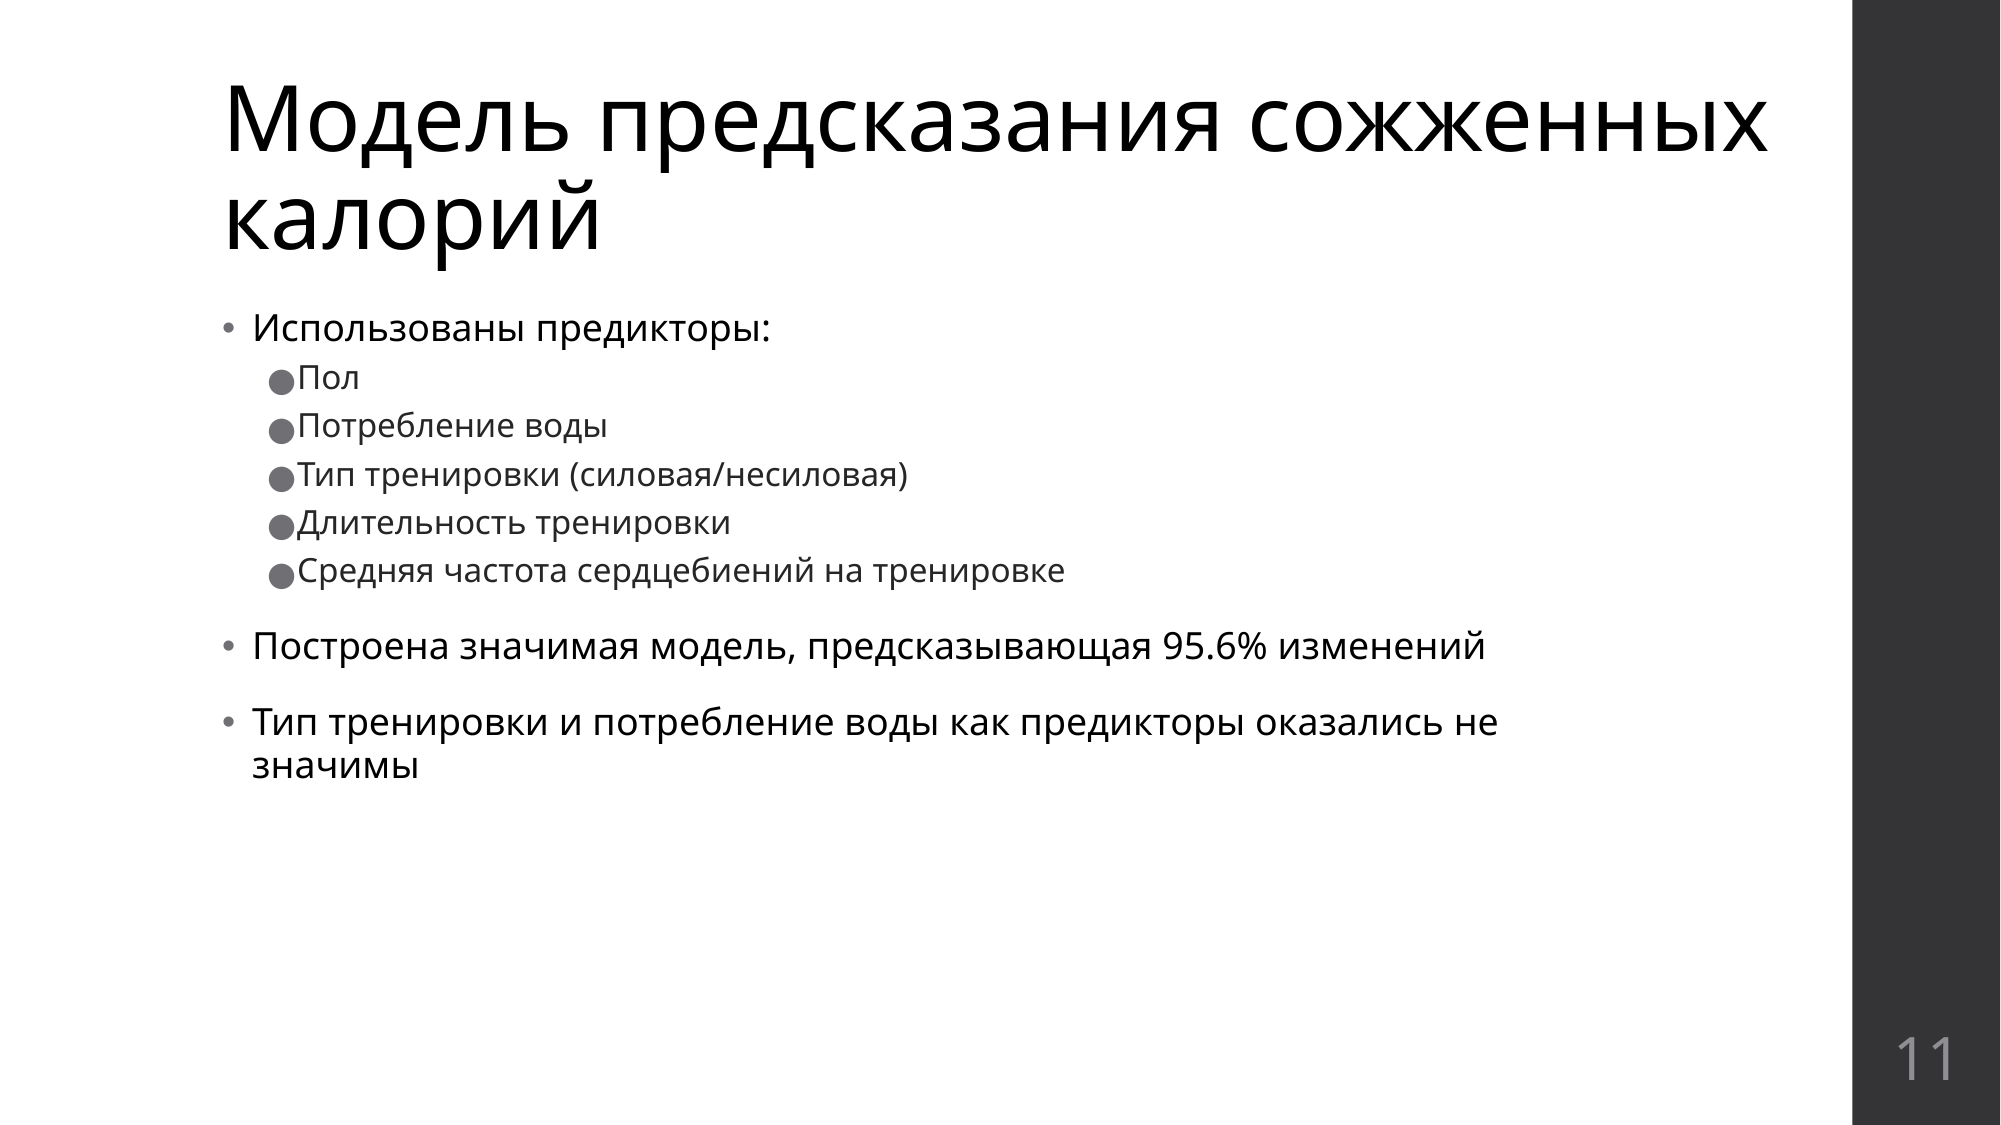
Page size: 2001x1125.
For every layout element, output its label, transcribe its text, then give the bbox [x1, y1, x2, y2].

list Использованы предикторы: Пол Потребление воды Тип тренировки (силовая/несиловая) Длительность тренировки Средняя частота сердцебиений на тренировке Построена значимая модель, предсказывающая 95.6% изменений Тип тренировки и потребление воды как предикторы оказались не значимы [206, 299, 1617, 1014]
title Модель предсказания сожженных калорий [206, 60, 1797, 278]
slide_number ‹#› [1852, 1012, 2000, 1110]
